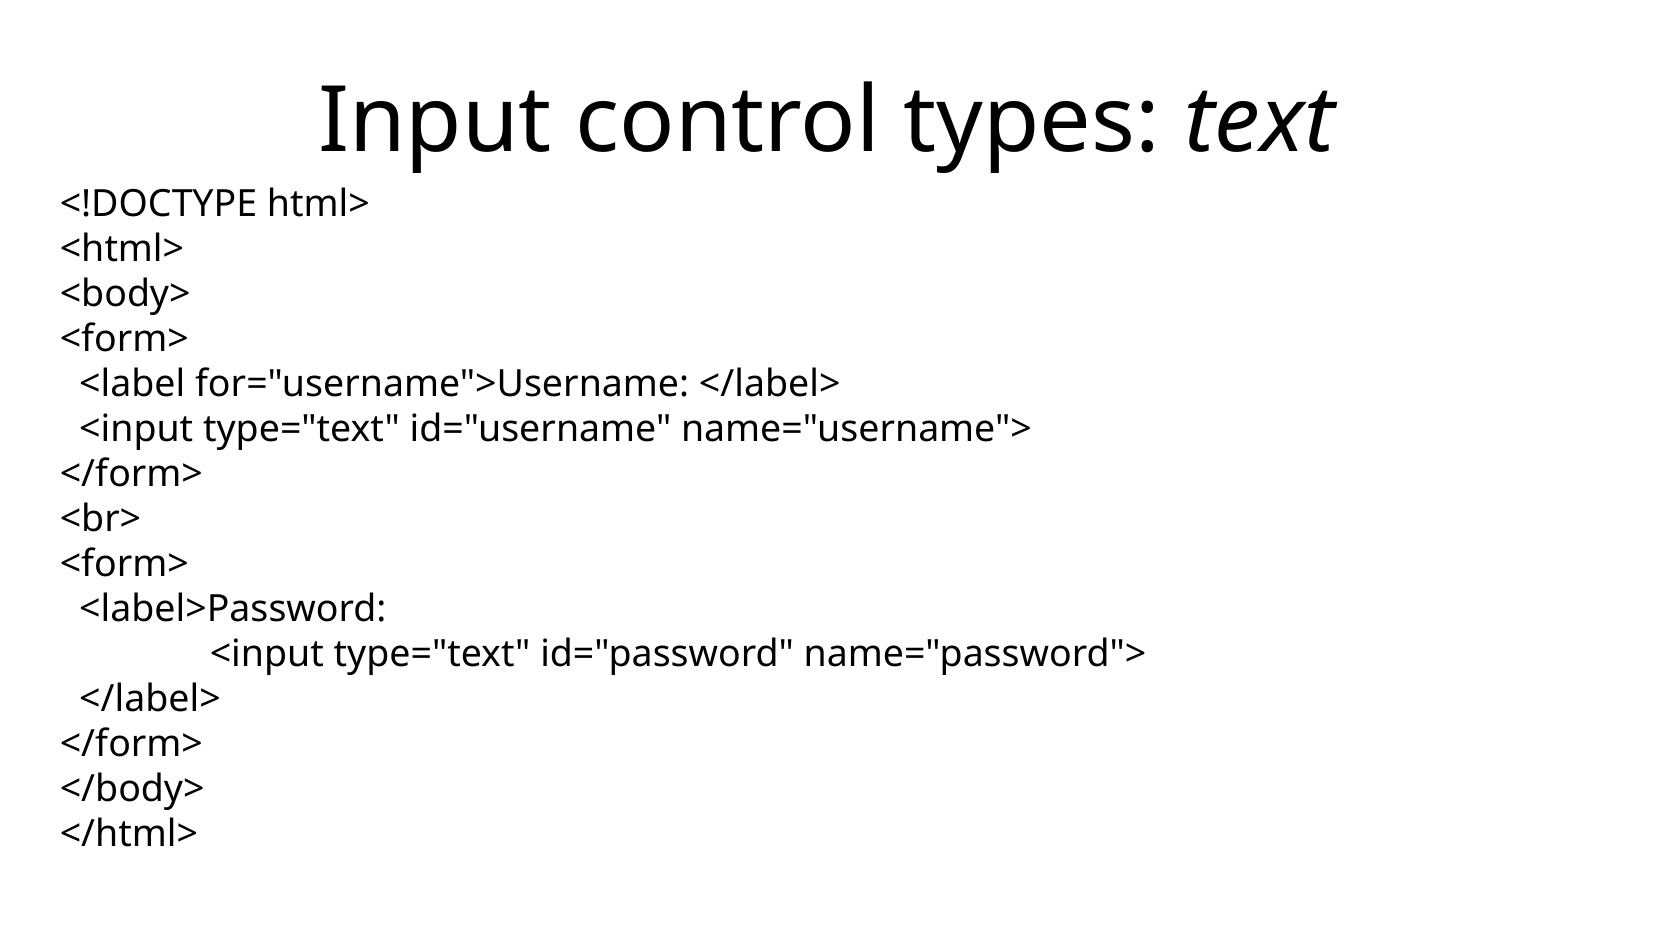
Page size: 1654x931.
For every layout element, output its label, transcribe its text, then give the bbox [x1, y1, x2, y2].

text_box Input control types: text [82, 37, 1571, 193]
text_box <!DOCTYPE html> <html> <body> <form> <label for="username">Username: </label> <input type="text" id="username" name="username"> </form> <br> <form> <label>Password: <input type="text" id="password" name="password"> </label> </form> </body> </html> [44, 171, 1260, 900]
